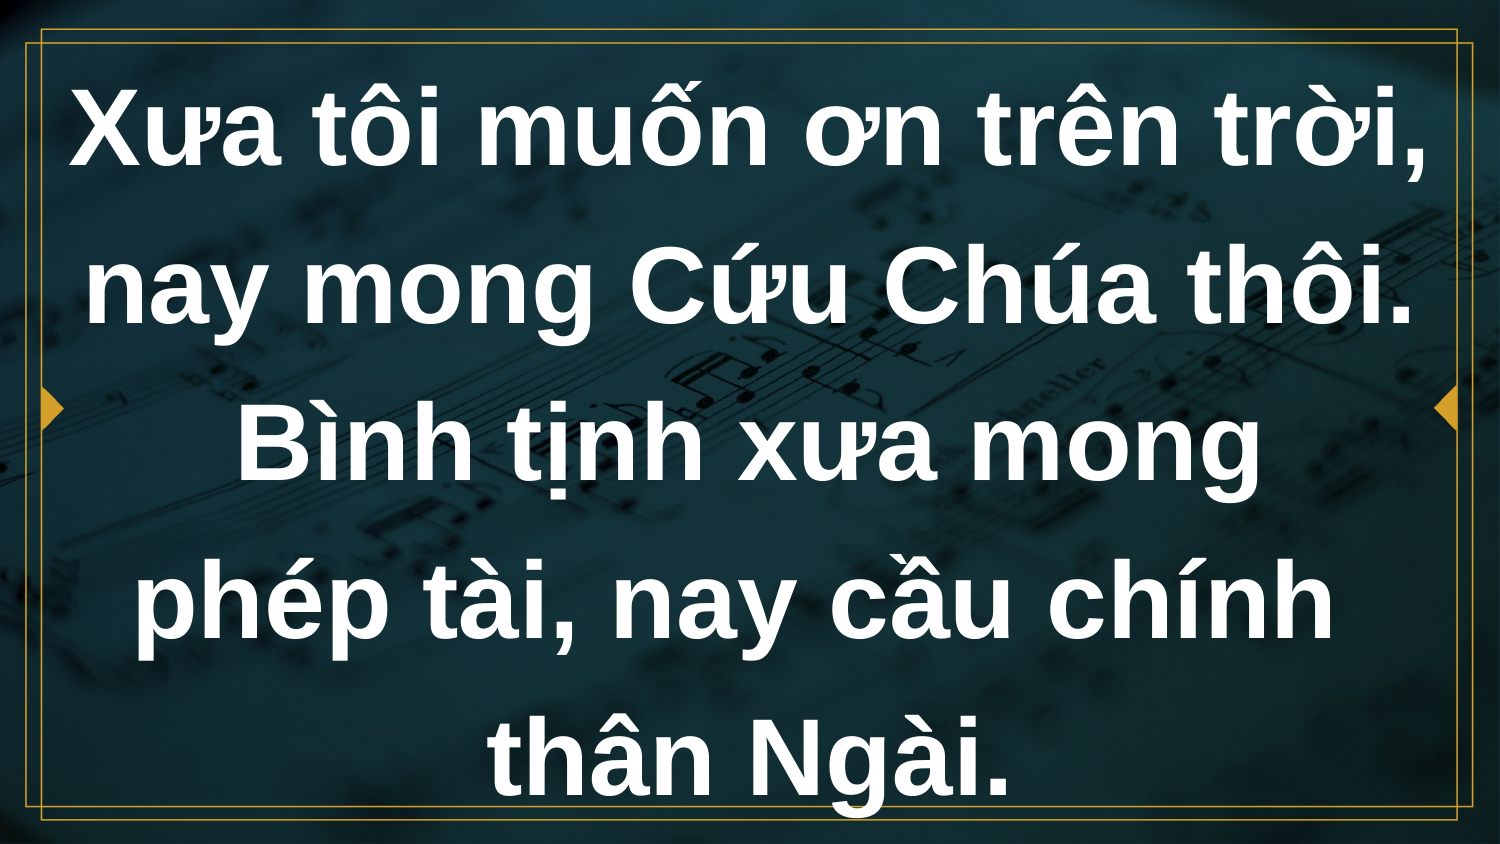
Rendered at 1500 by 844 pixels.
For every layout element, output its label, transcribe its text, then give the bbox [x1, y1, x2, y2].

title Xưa tôi muốn ơn trên trời, nay mong Cứu Chúa thôi. Bình tịnh xưa mong phép tài, nay cầu chính thân Ngài. [41, 40, 1459, 808]
picture [0, 0, 1500, 844]
